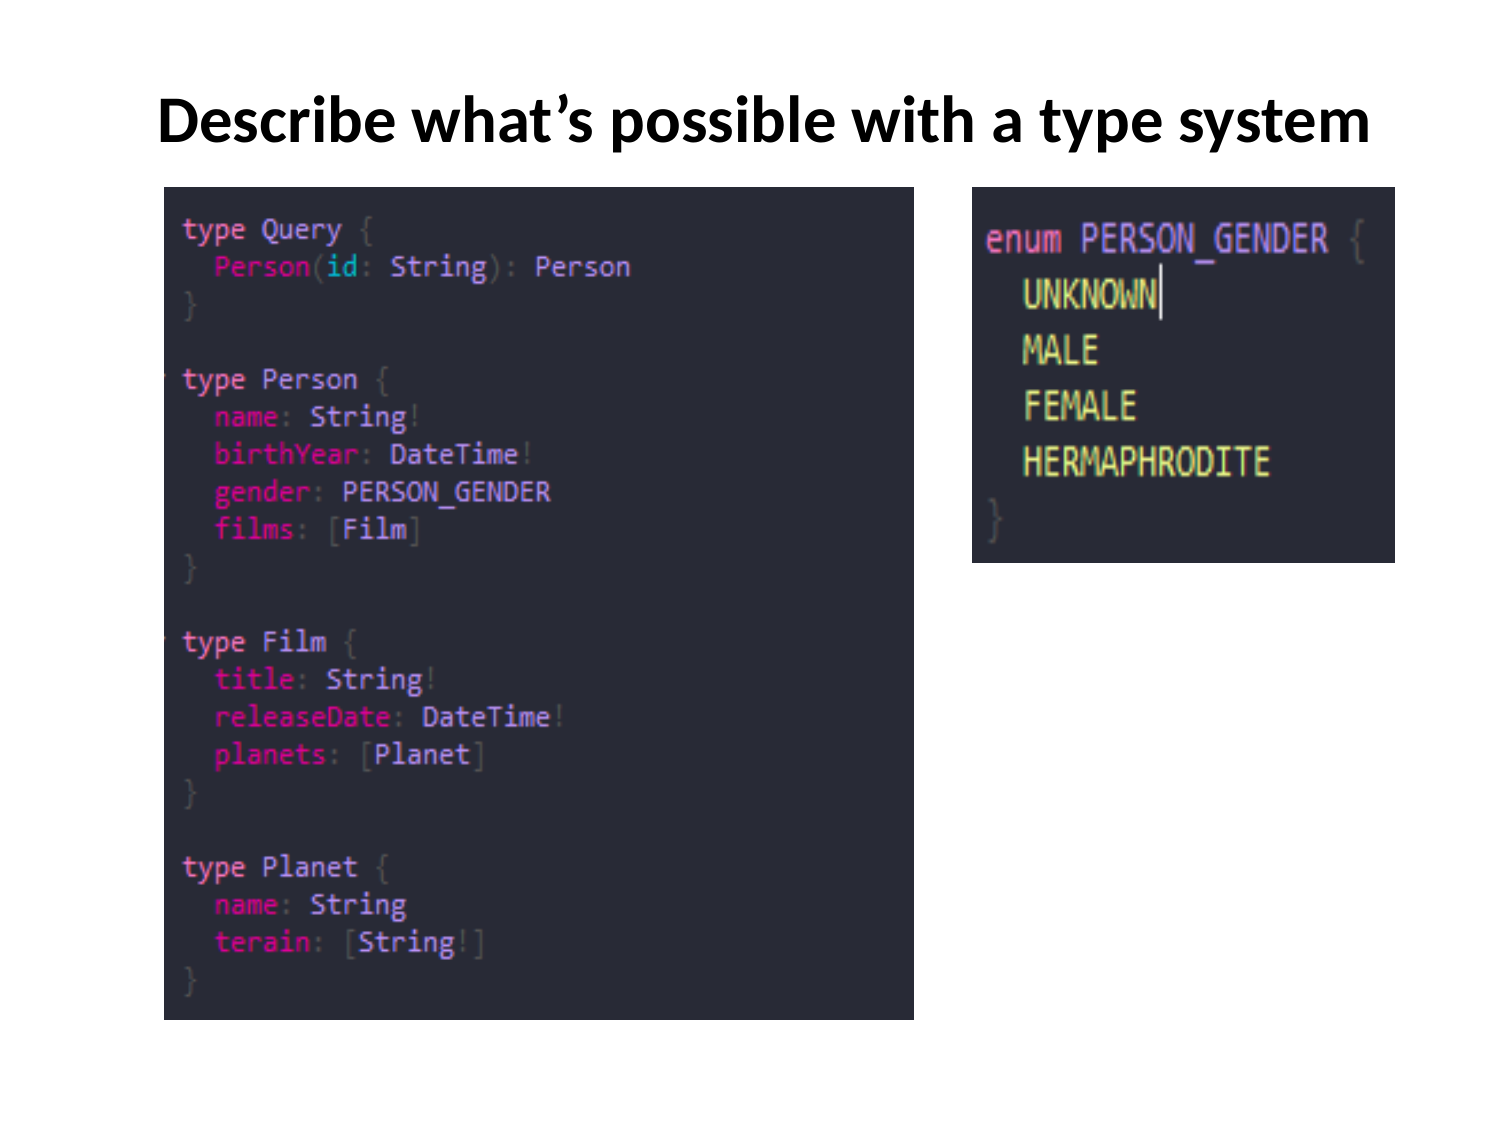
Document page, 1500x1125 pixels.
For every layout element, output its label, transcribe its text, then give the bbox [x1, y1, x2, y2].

text_box Describe what’s possible with a type system [105, 52, 1425, 180]
picture [163, 187, 915, 1020]
picture [972, 187, 1395, 563]
